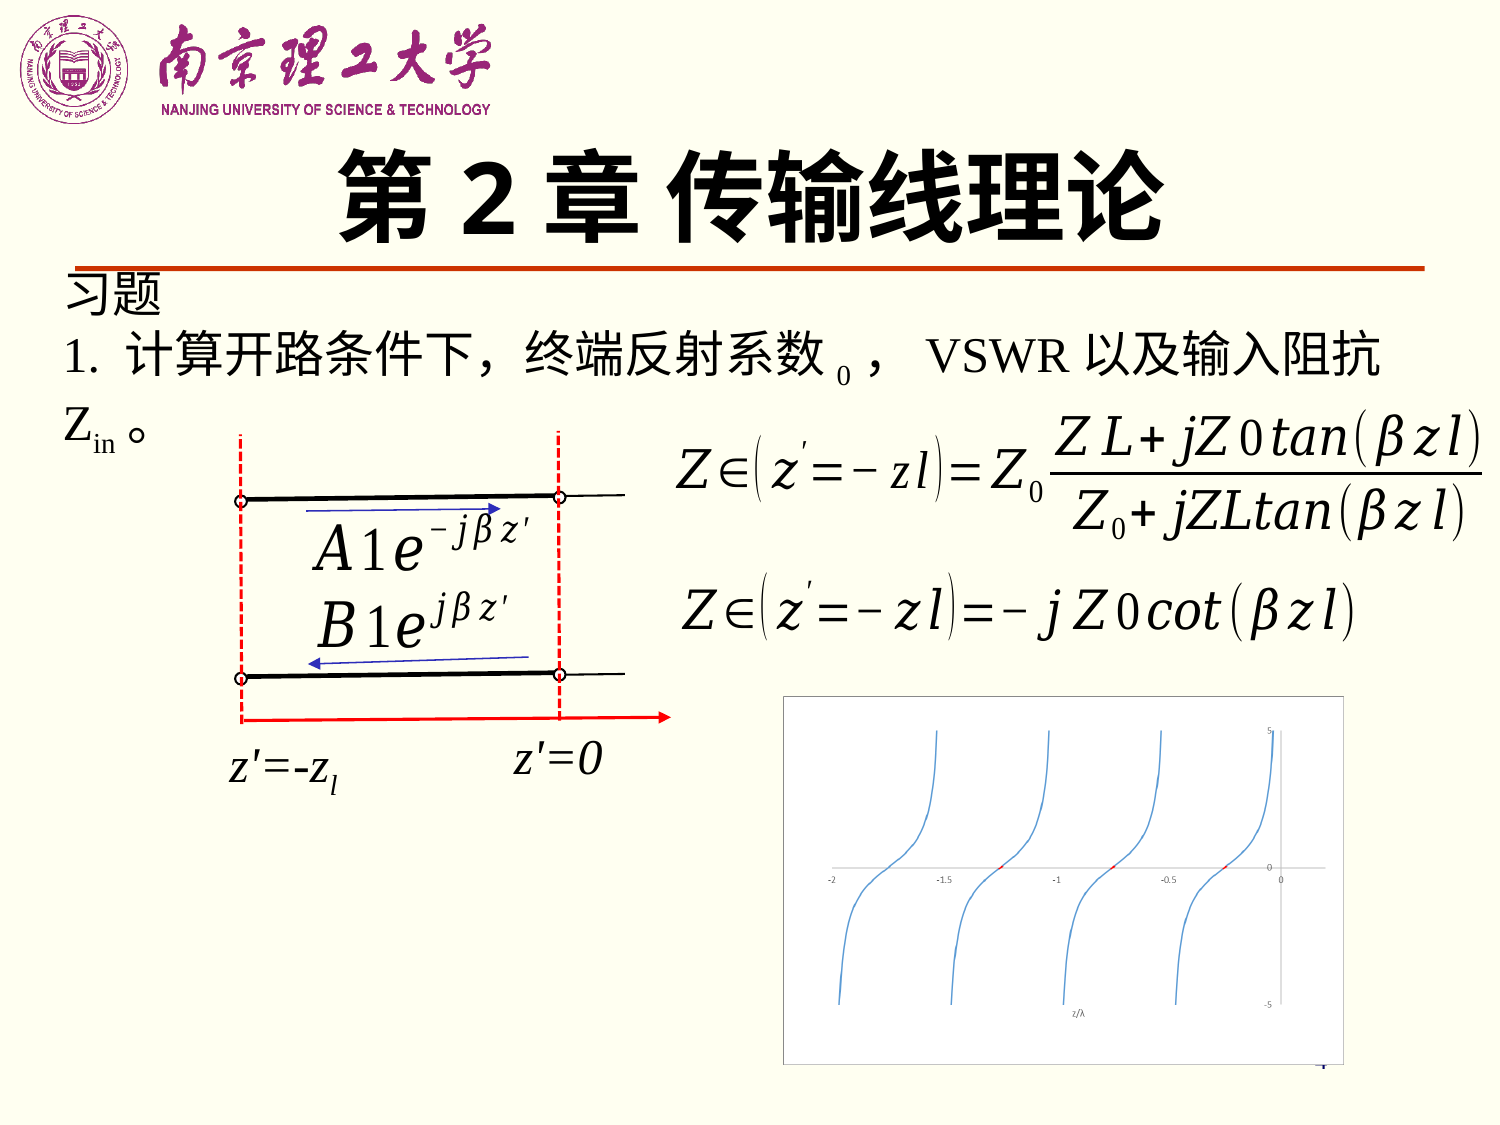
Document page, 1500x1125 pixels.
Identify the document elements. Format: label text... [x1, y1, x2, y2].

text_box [242, 491, 558, 685]
title 第2章 传输线理论 [143, 125, 1357, 263]
picture [783, 696, 1344, 1065]
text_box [560, 491, 625, 685]
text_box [244, 717, 558, 721]
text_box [560, 717, 672, 721]
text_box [235, 491, 240, 685]
text_box z'=0 [498, 717, 700, 792]
picture [17, 15, 491, 126]
text_box z'=-zl [214, 725, 416, 809]
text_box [307, 656, 529, 664]
